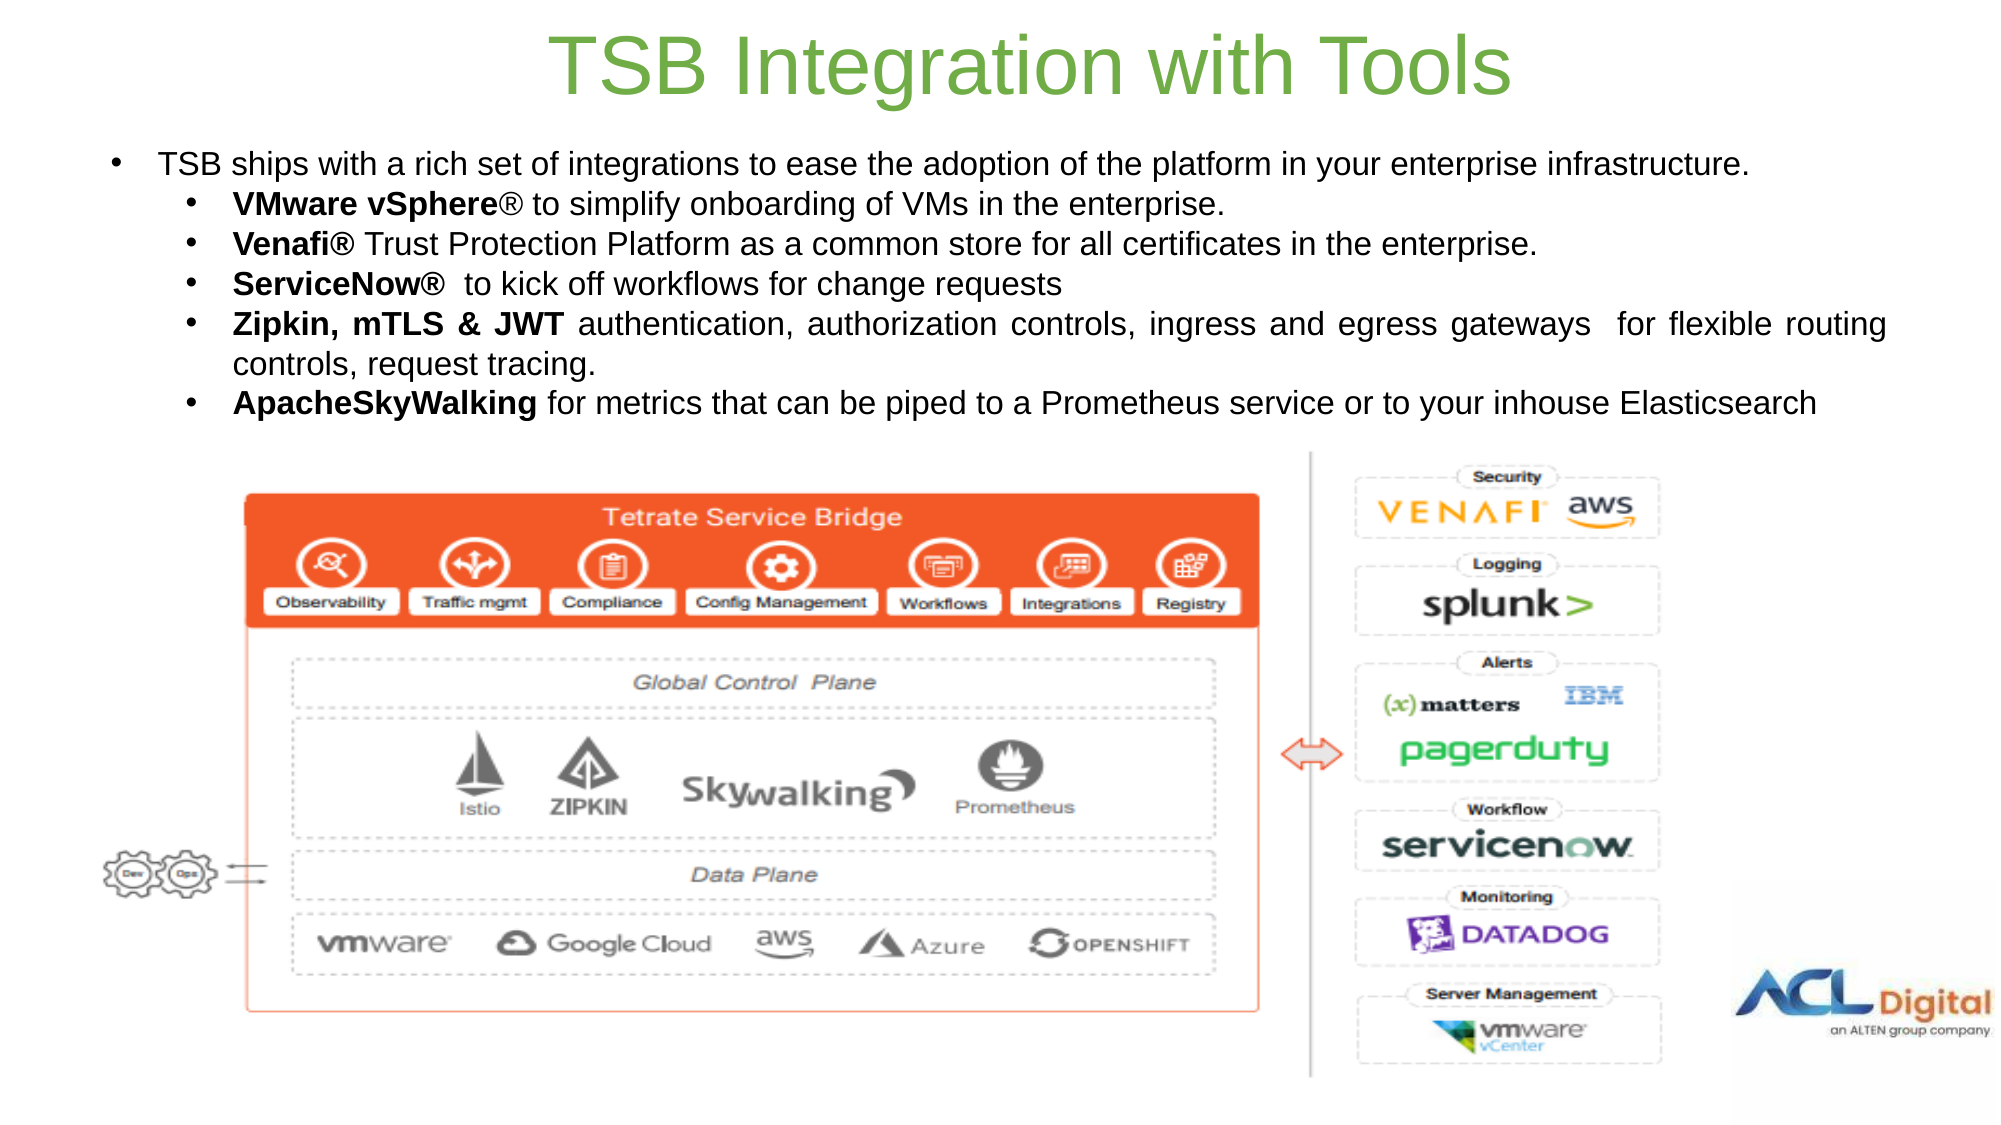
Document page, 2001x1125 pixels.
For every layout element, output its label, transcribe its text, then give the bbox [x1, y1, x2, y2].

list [52, 432, 1732, 1088]
text_box TSB ships with a rich set of integrations to ease the adoption of the platform in your enterprise infrastructure. VMware vSphere® to simplify onboarding of VMs in the enterprise. Venafi® Trust Protection Platform as a common store for all certificates in the enterprise. ServiceNow® to kick off workflows for change requests Zipkin, mTLS & JWT authentication, authorization controls, ingress and egress gateways for flexible routing controls, request tracing. ApacheSkyWalking for metrics that can be piped to a Prometheus service or to your inhouse Elasticsearch [95, 134, 1905, 429]
title TSB Integration with Tools [137, 40, 1863, 95]
picture [1731, 880, 1995, 1125]
